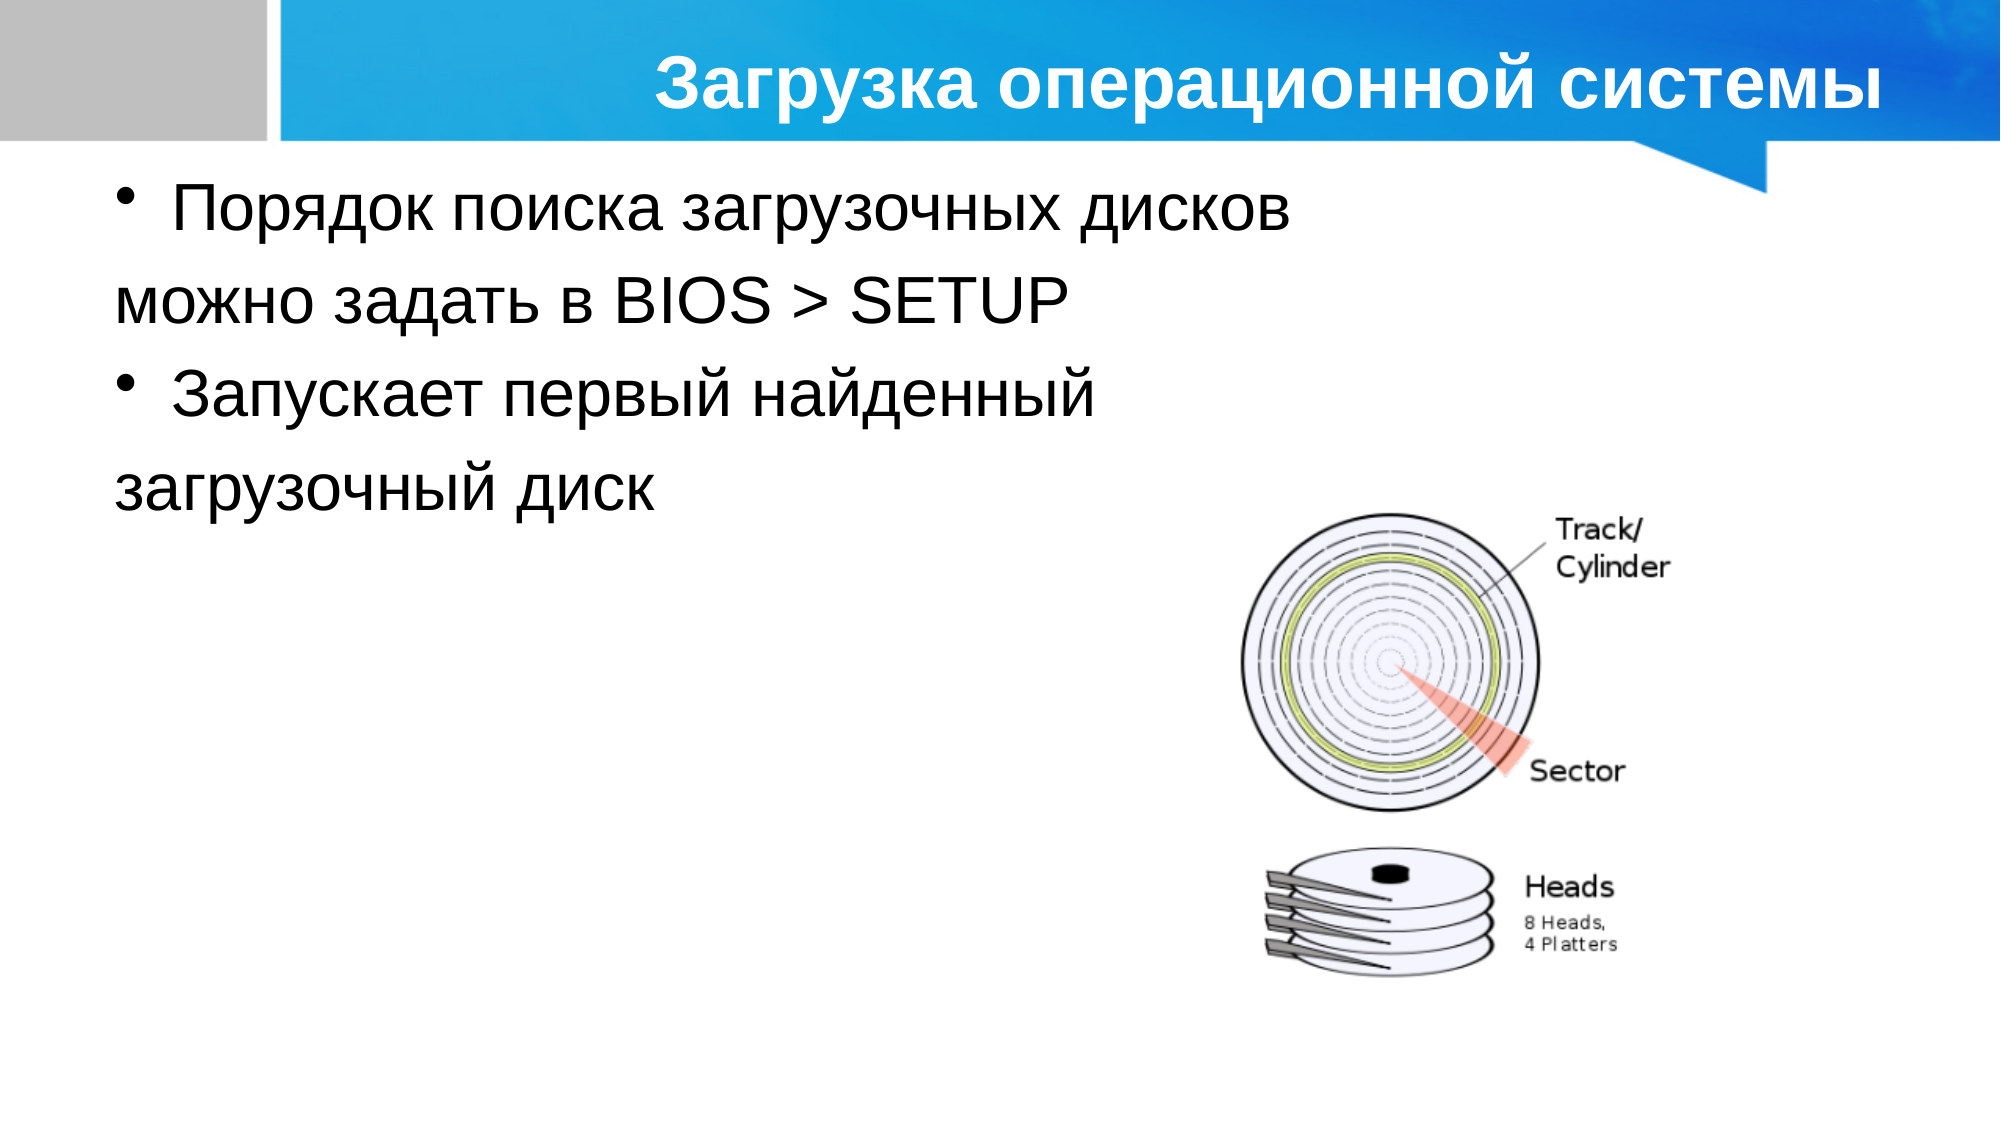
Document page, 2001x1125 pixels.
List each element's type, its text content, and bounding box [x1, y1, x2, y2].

picture [0, 0, 2000, 1125]
title Загрузка операционной системы [99, 30, 1901, 127]
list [1216, 493, 1678, 1017]
text_box Порядок поиска загрузочных дисков можно задать в BIOS > SETUP Запускает первый найденный загрузочный диск [99, 156, 1900, 969]
